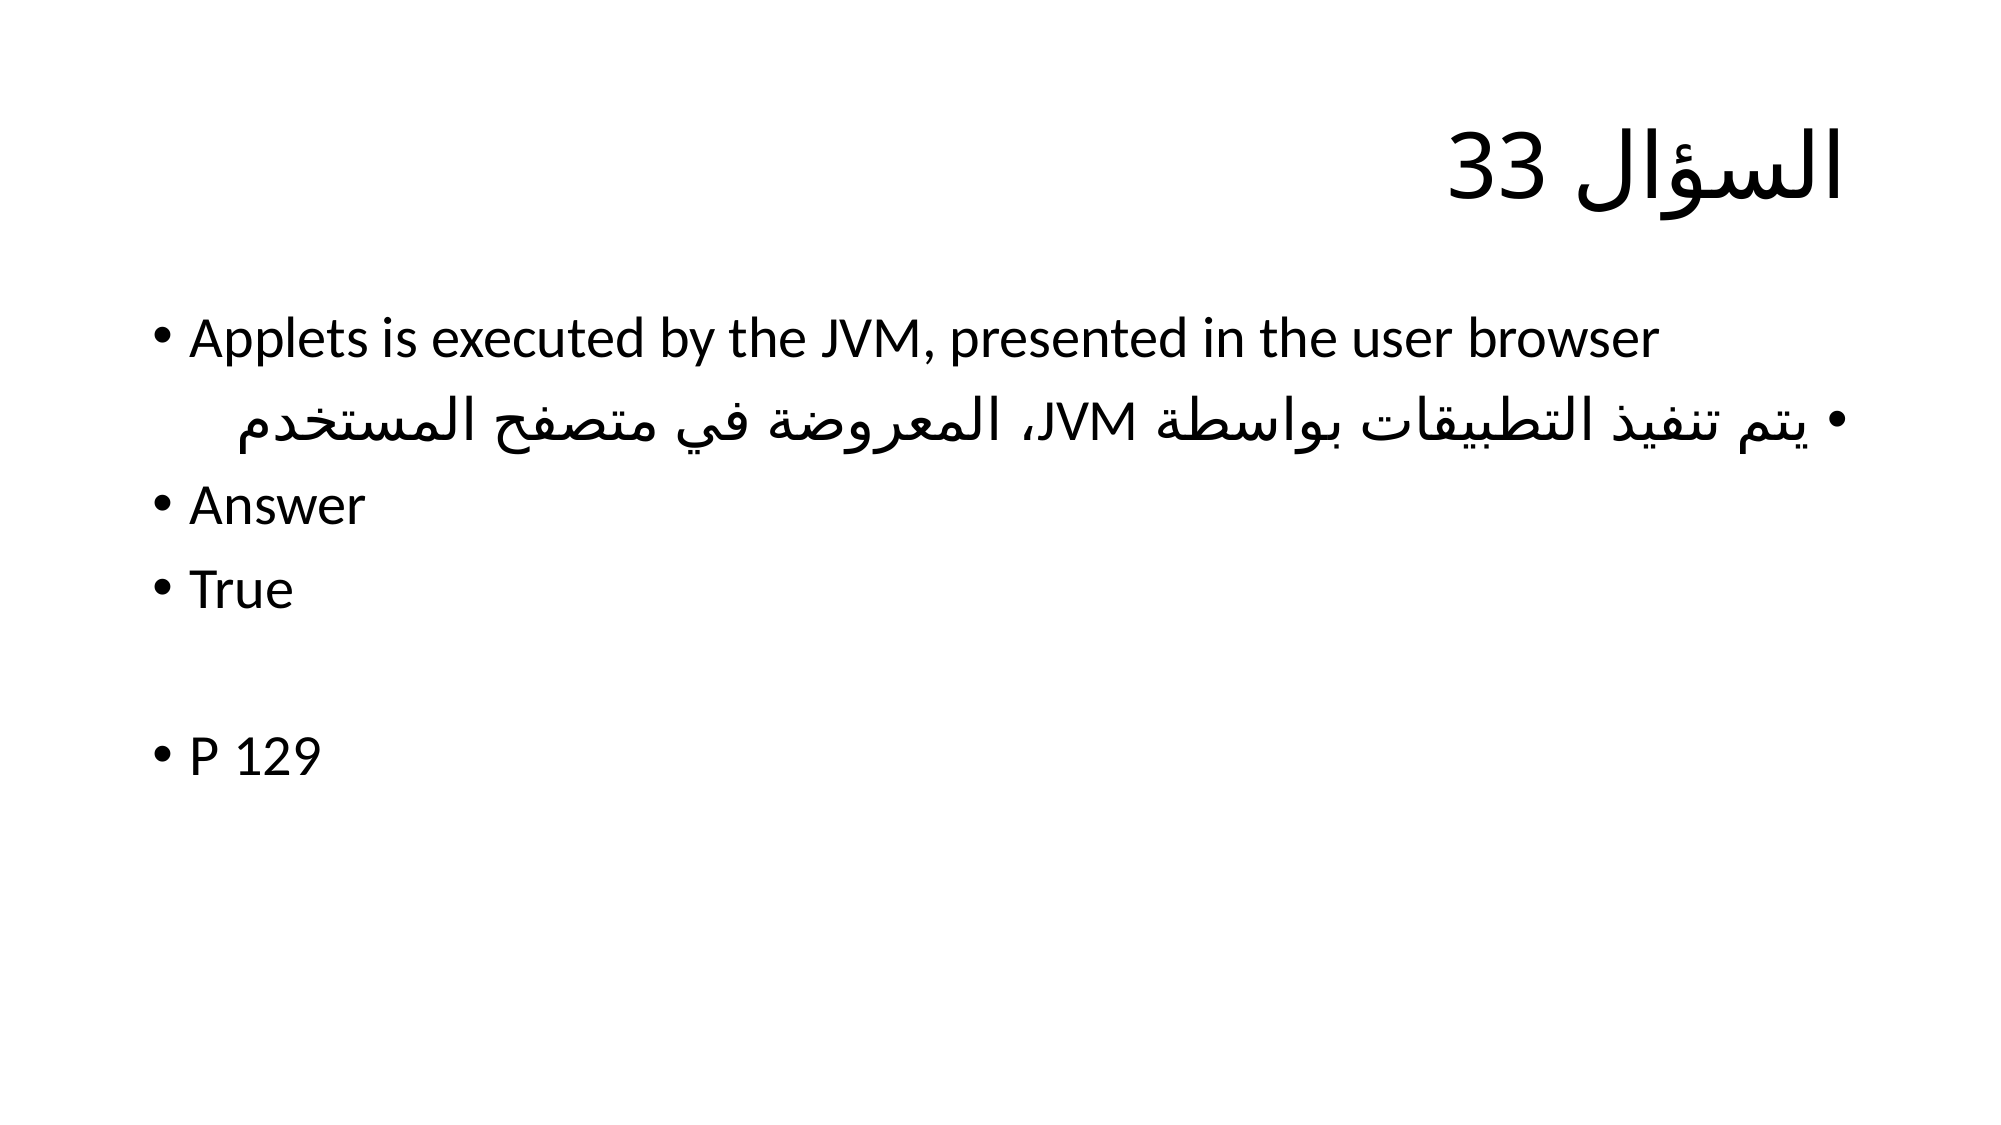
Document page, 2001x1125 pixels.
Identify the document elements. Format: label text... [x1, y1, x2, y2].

list Applets is executed by the JVM, presented in the user browser يتم تنفيذ التطبيقات بواسطة JVM، المعروضة في متصفح المستخدم Answer True P 129 [137, 299, 1863, 1014]
title السؤال 33 [137, 59, 1863, 278]
